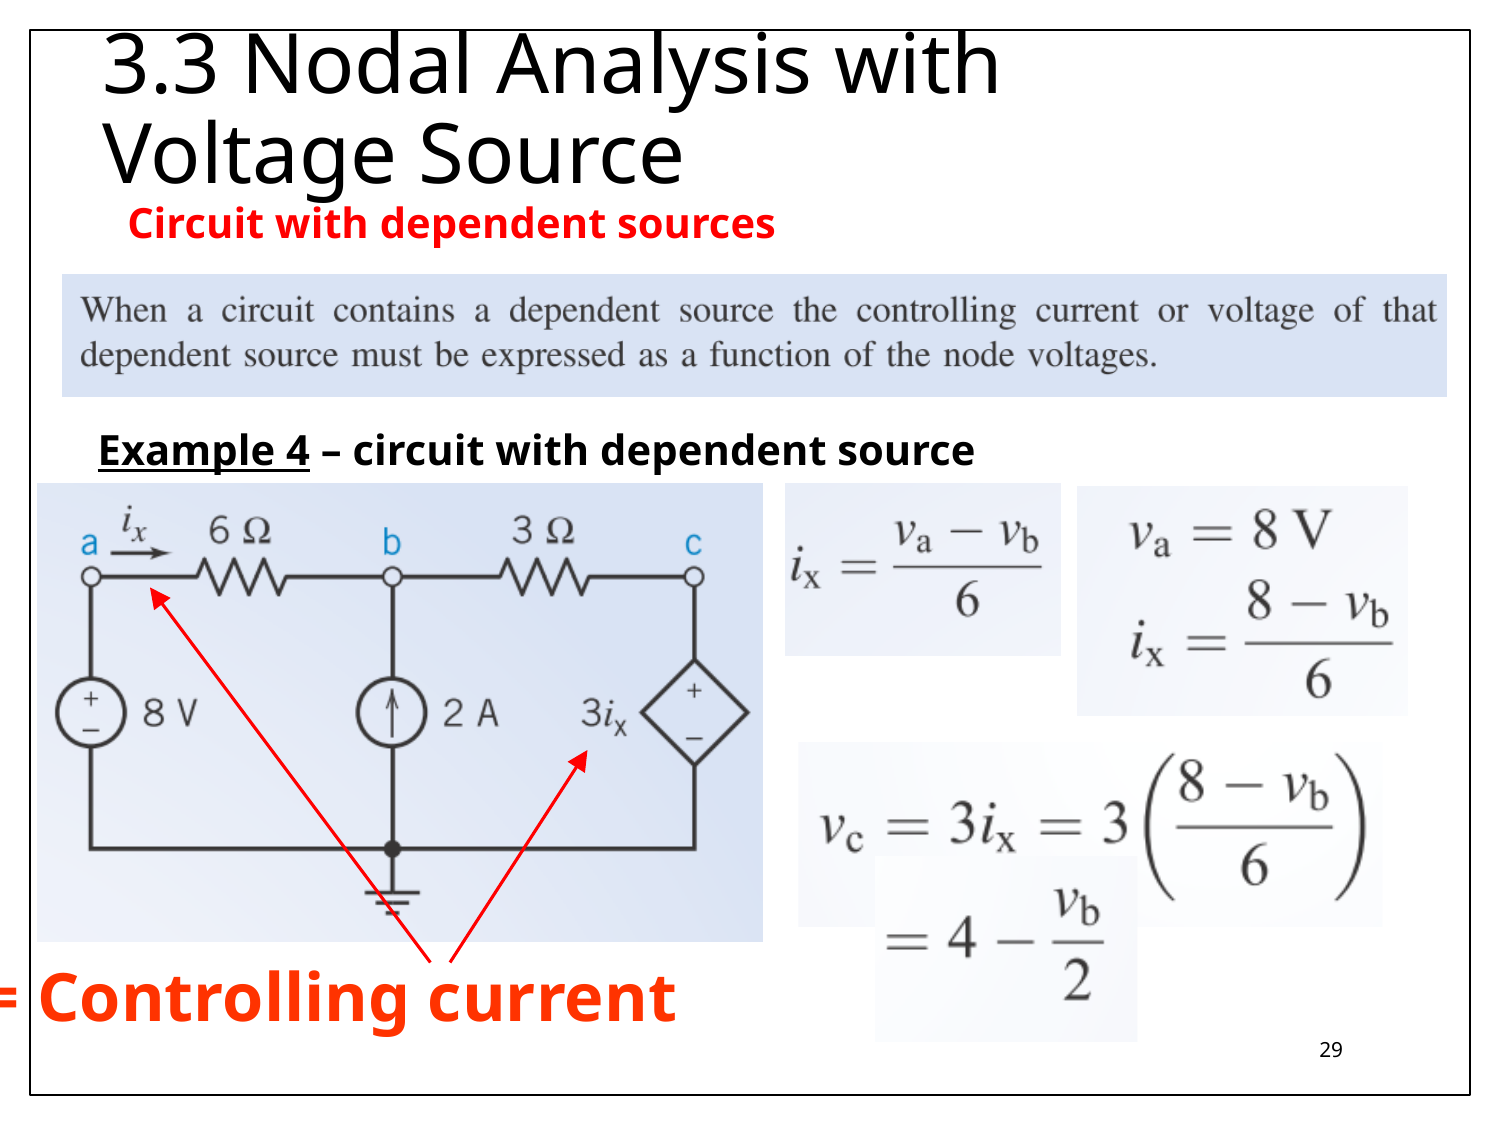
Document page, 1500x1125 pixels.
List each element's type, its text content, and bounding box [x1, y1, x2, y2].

picture [62, 274, 1447, 398]
picture [37, 483, 764, 942]
slide_number 29 [1147, 1020, 1358, 1081]
text_box Example 4 – circuit with dependent source [82, 416, 1358, 482]
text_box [449, 749, 588, 963]
picture [784, 483, 1061, 657]
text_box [149, 587, 431, 963]
text_box ix = Controlling current [0, 947, 693, 1053]
picture [1077, 486, 1408, 716]
title 3.3 Nodal Analysis with Voltage Source [87, 0, 1303, 223]
text_box Circuit with dependent sources [112, 189, 875, 255]
picture [798, 741, 1383, 1042]
